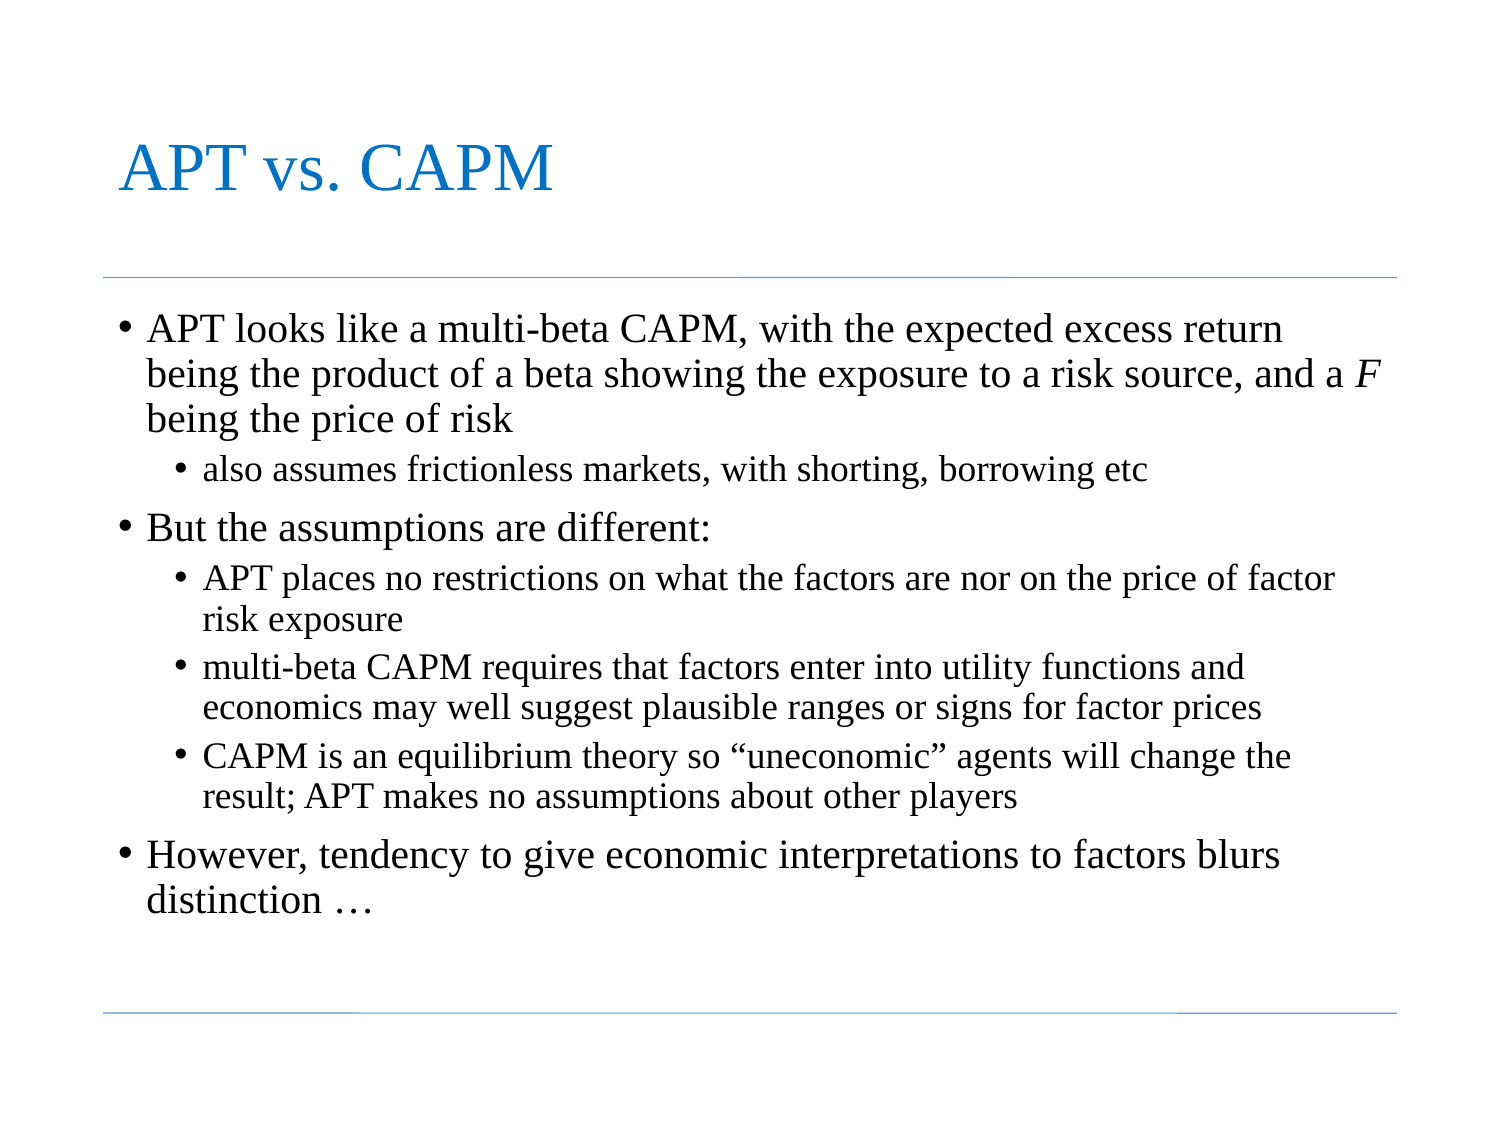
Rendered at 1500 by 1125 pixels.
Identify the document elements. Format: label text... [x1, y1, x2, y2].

list APT looks like a multi-beta CAPM, with the expected excess return being the product of a beta showing the exposure to a risk source, and a F being the price of risk also assumes frictionless markets, with shorting, borrowing etc But the assumptions are different: APT places no restrictions on what the factors are nor on the price of factor risk exposure multi-beta CAPM requires that factors enter into utility functions and economics may well suggest plausible ranges or signs for factor prices CAPM is an equilibrium theory so “uneconomic” agents will change the result; APT makes no assumptions about other players However, tendency to give economic interpretations to factors blurs distinction … [103, 298, 1397, 1013]
title APT vs. CAPM [103, 59, 1397, 278]
